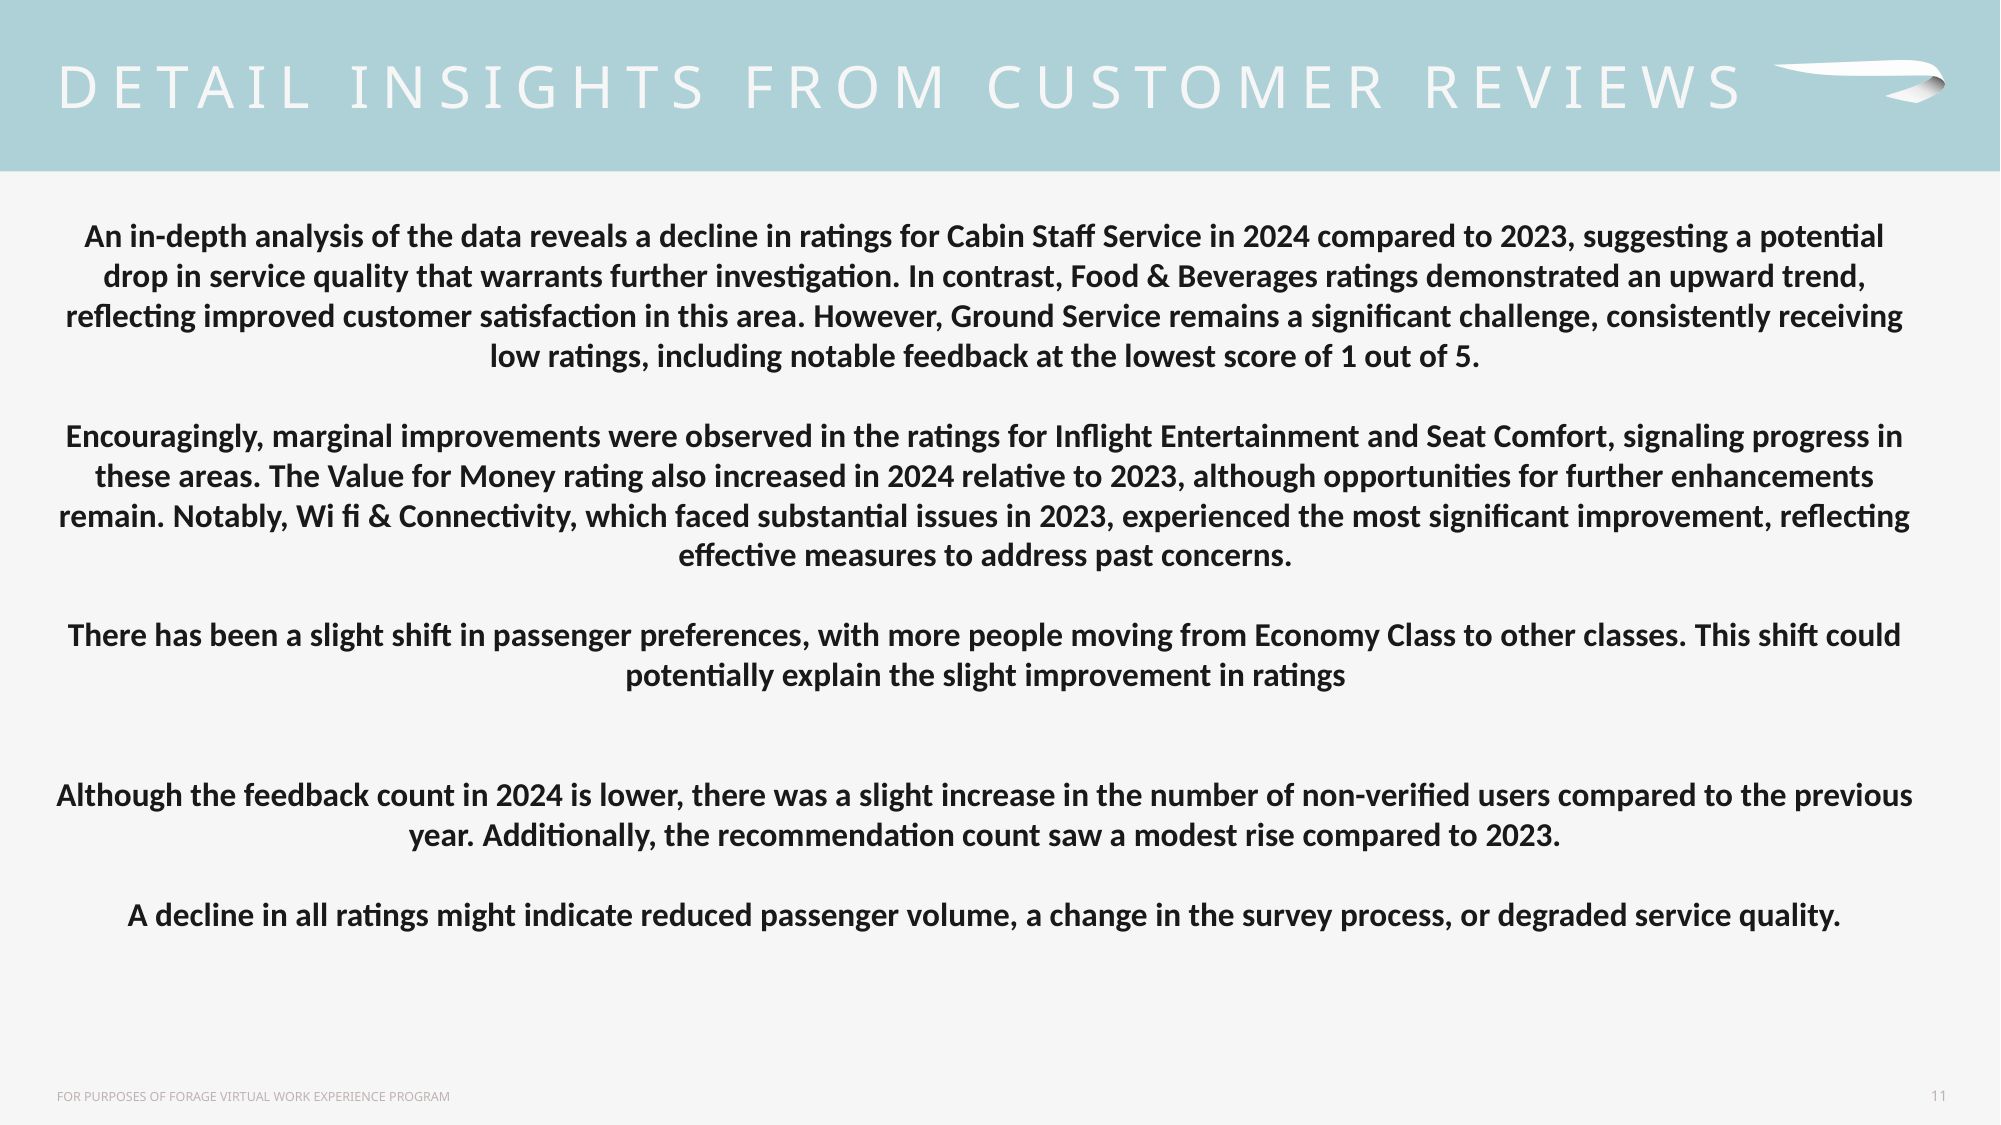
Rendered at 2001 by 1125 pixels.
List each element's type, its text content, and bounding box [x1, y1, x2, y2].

title Detail INSIGHTS FROM CUSTOMER REVIEWS [56, 53, 1777, 126]
text_box An in-depth analysis of the data reveals a decline in ratings for Cabin Staff Service in 2024 compared to 2023, suggesting a potential drop in service quality that warrants further investigation. In contrast, Food & Beverages ratings demonstrated an upward trend, reflecting improved customer satisfaction in this area. However, Ground Service remains a significant challenge, consistently receiving low ratings, including notable feedback at the lowest score of 1 out of 5. Encouragingly, marginal improvements were observed in the ratings for Inflight Entertainment and Seat Comfort, signaling progress in these areas. The Value for Money rating also increased in 2024 relative to 2023, although opportunities for further enhancements remain. Notably, Wi fi & Connectivity, which faced substantial issues in 2023, experienced the most significant improvement, reflecting effective measures to address past concerns. There has been a slight shift in passenger preferences, with more people moving from Economy Class to other classes. This shift could potentially explain the slight improvement in ratings Although the feedback count in 2024 is lower, there was a slight increase in the number of non-verified users compared to the previous year. Additionally, the recommendation count saw a modest rise compared to 2023. A decline in all ratings might indicate reduced passenger volume, a change in the survey process, or degraded service quality. [35, 206, 1936, 941]
picture [1777, 60, 1945, 103]
